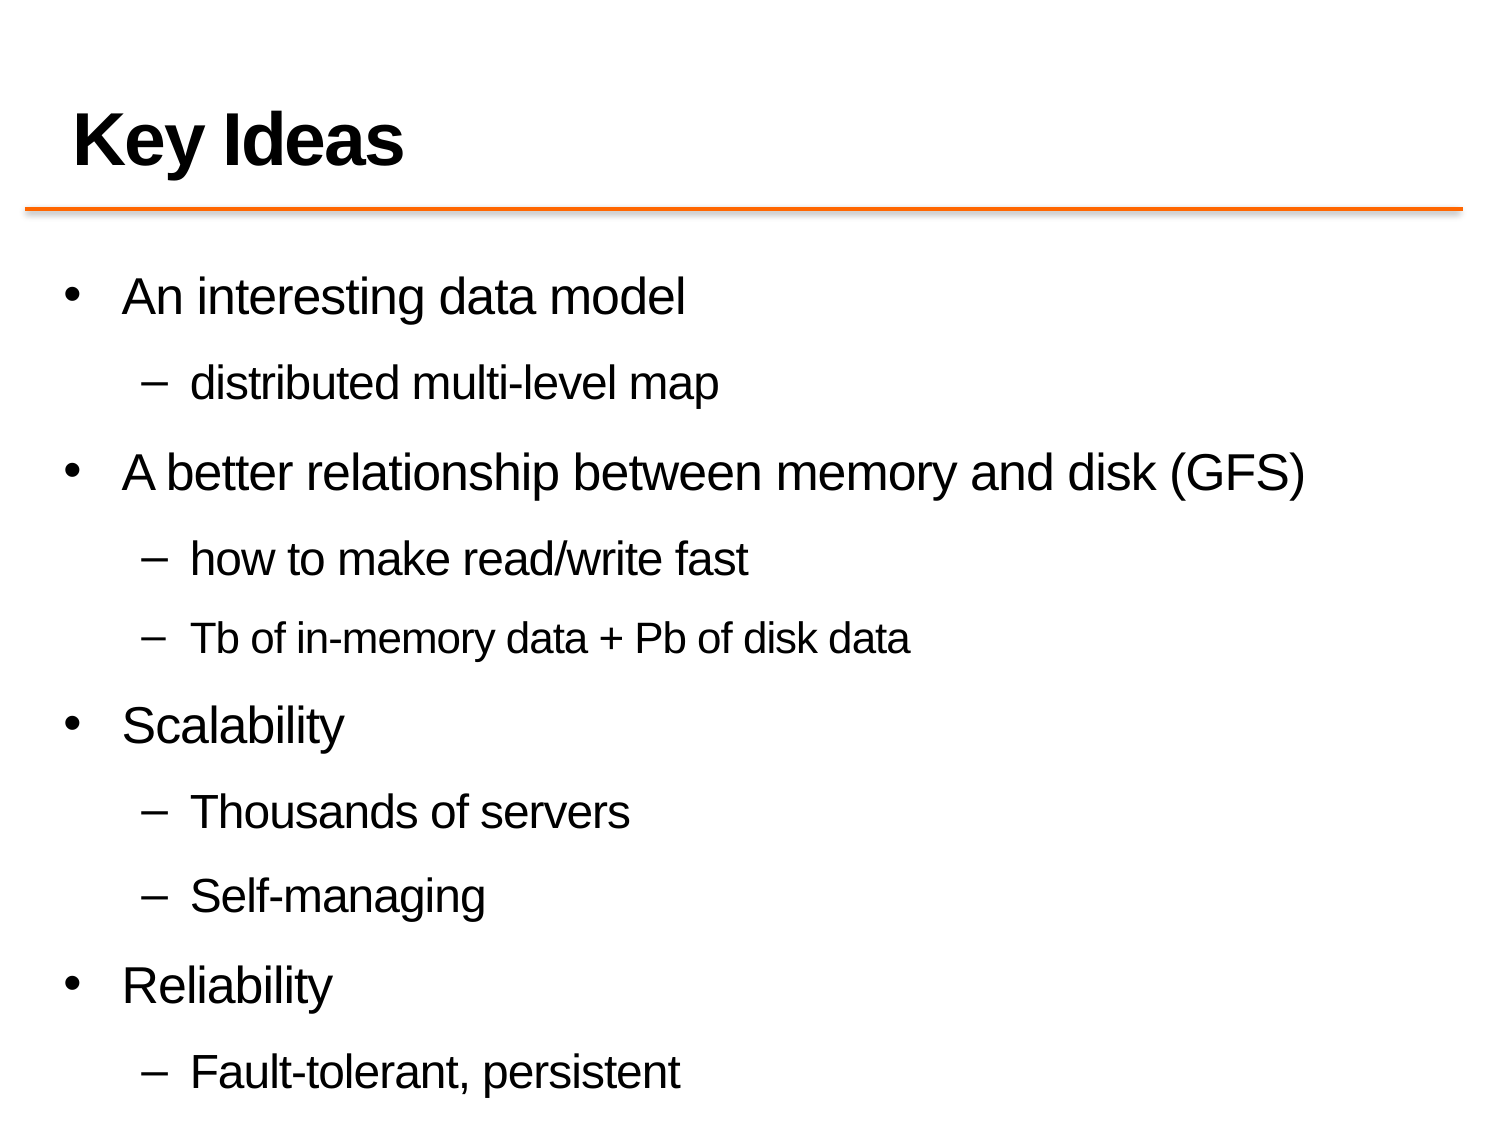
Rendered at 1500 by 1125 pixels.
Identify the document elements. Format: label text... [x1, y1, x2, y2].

title Key Ideas [57, 12, 1463, 188]
list An interesting data model distributed multi-level map A better relationship between memory and disk (GFS) how to make read/write fast Tb of in-memory data + Pb of disk data Scalability Thousands of servers Self-managing Reliability Fault-tolerant, persistent [57, 237, 1500, 1113]
